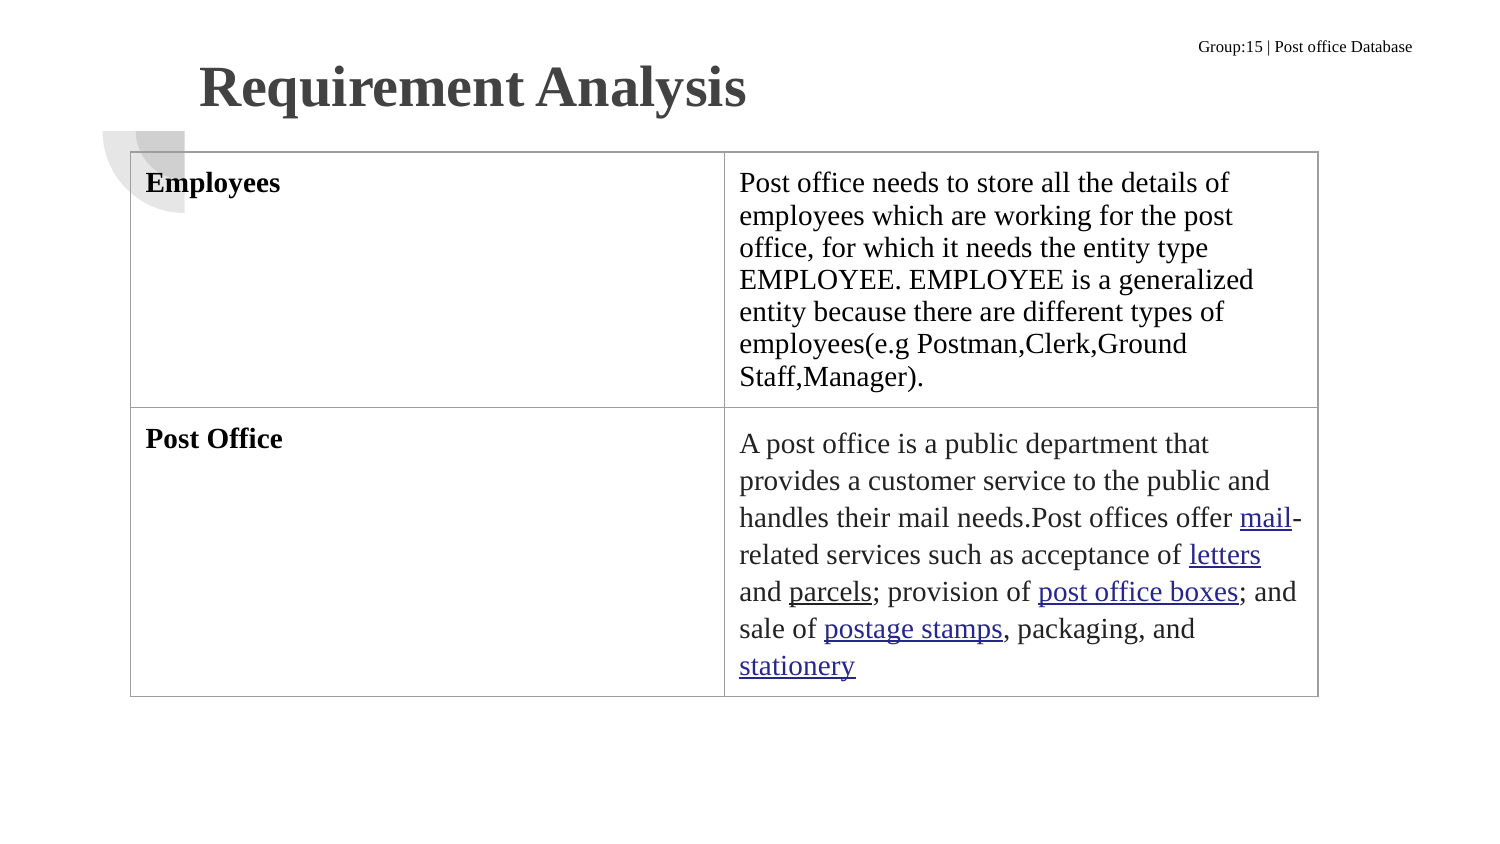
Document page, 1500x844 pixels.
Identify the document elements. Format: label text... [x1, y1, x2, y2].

text_box Group:15 | Post office Database [1183, 20, 1458, 97]
table_cell Post Office [131, 408, 724, 696]
table_header Employees [131, 153, 724, 407]
title Requirement Analysis [184, 32, 1338, 197]
table_header Post office needs to store all the details of employees which are working for the post office, for which it needs the entity type EMPLOYEE. EMPLOYEE is a generalized entity because there are different types of employees(e.g Postman,Clerk,Ground Staff,Manager). [725, 153, 1317, 407]
table_cell A post office is a public department that provides a customer service to the public and handles their mail needs.Post offices offer mail-related services such as acceptance of letters and parcels; provision of post office boxes; and sale of postage stamps, packaging, and stationery [725, 408, 1317, 696]
